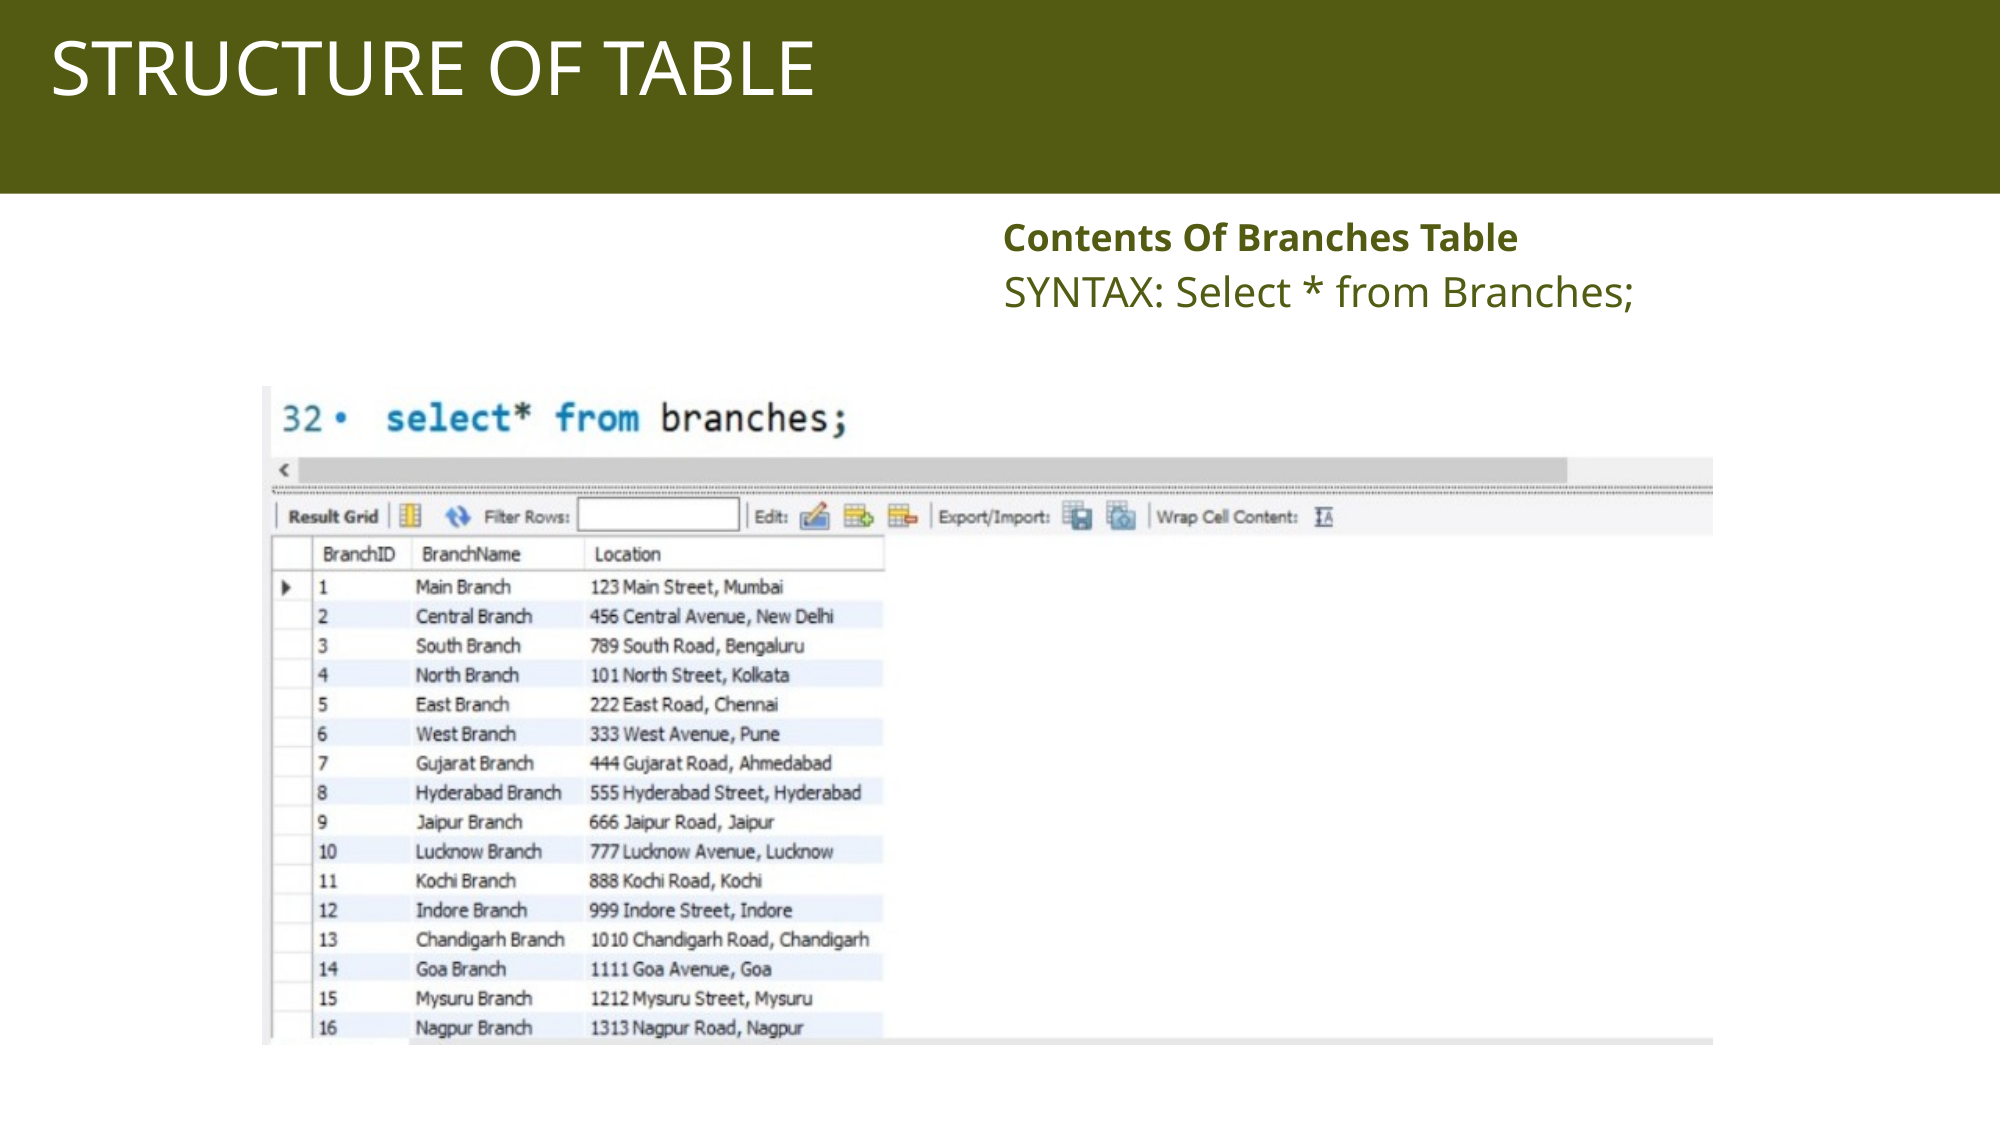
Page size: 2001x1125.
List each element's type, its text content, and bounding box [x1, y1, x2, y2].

picture [262, 386, 1713, 1045]
list Contents Of Branches Table [987, 211, 1959, 256]
title STRUCTURE OF TABLE [35, 19, 1959, 124]
list SYNTAX: Select * from Branches; [988, 258, 1959, 327]
